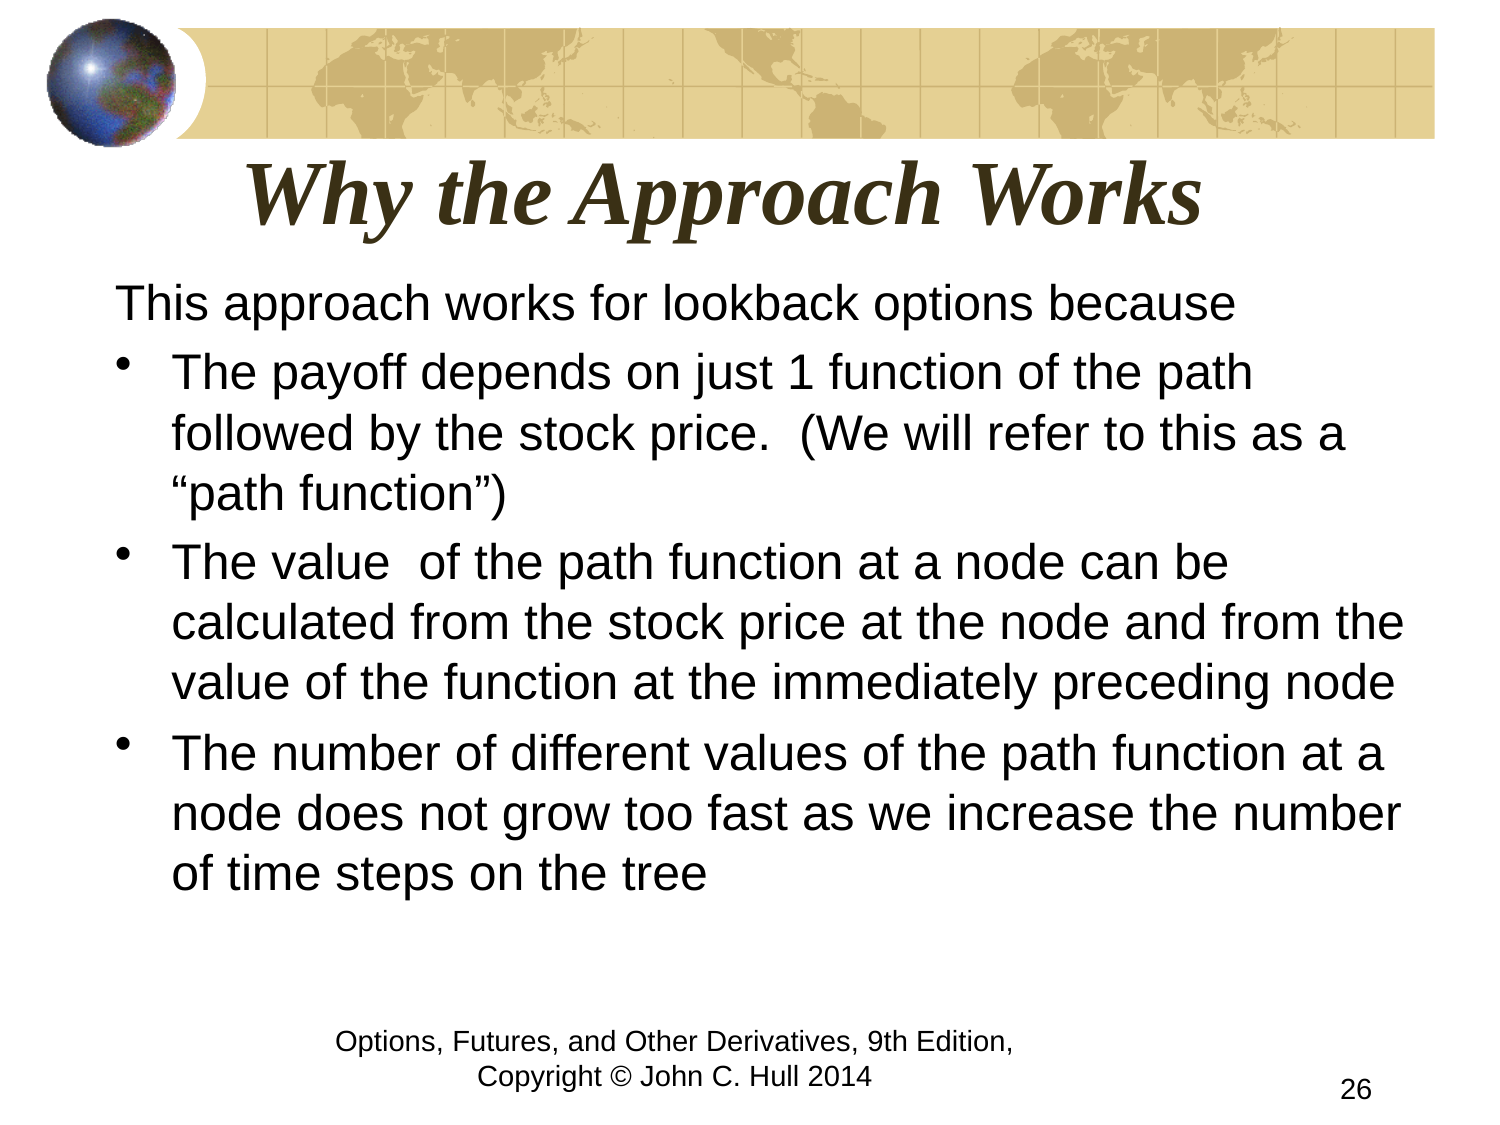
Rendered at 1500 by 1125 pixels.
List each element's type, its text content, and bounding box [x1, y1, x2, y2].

list This approach works for lookback options because The payoff depends on just 1 function of the path followed by the stock price. (We will refer to this as a “path function”) The value of the path function at a node can be calculated from the stock price at the node and from the value of the function at the immediately preceding node The number of different values of the path function at a node does not grow too fast as we increase the number of time steps on the tree [99, 262, 1462, 1000]
footer Options, Futures, and Other Derivatives, 9th Edition, Copyright © John C. Hull 2014 [262, 1024, 1088, 1101]
title Why the Approach Works [225, 112, 1386, 262]
slide_number 26 [1074, 1037, 1388, 1113]
picture [42, 14, 190, 151]
